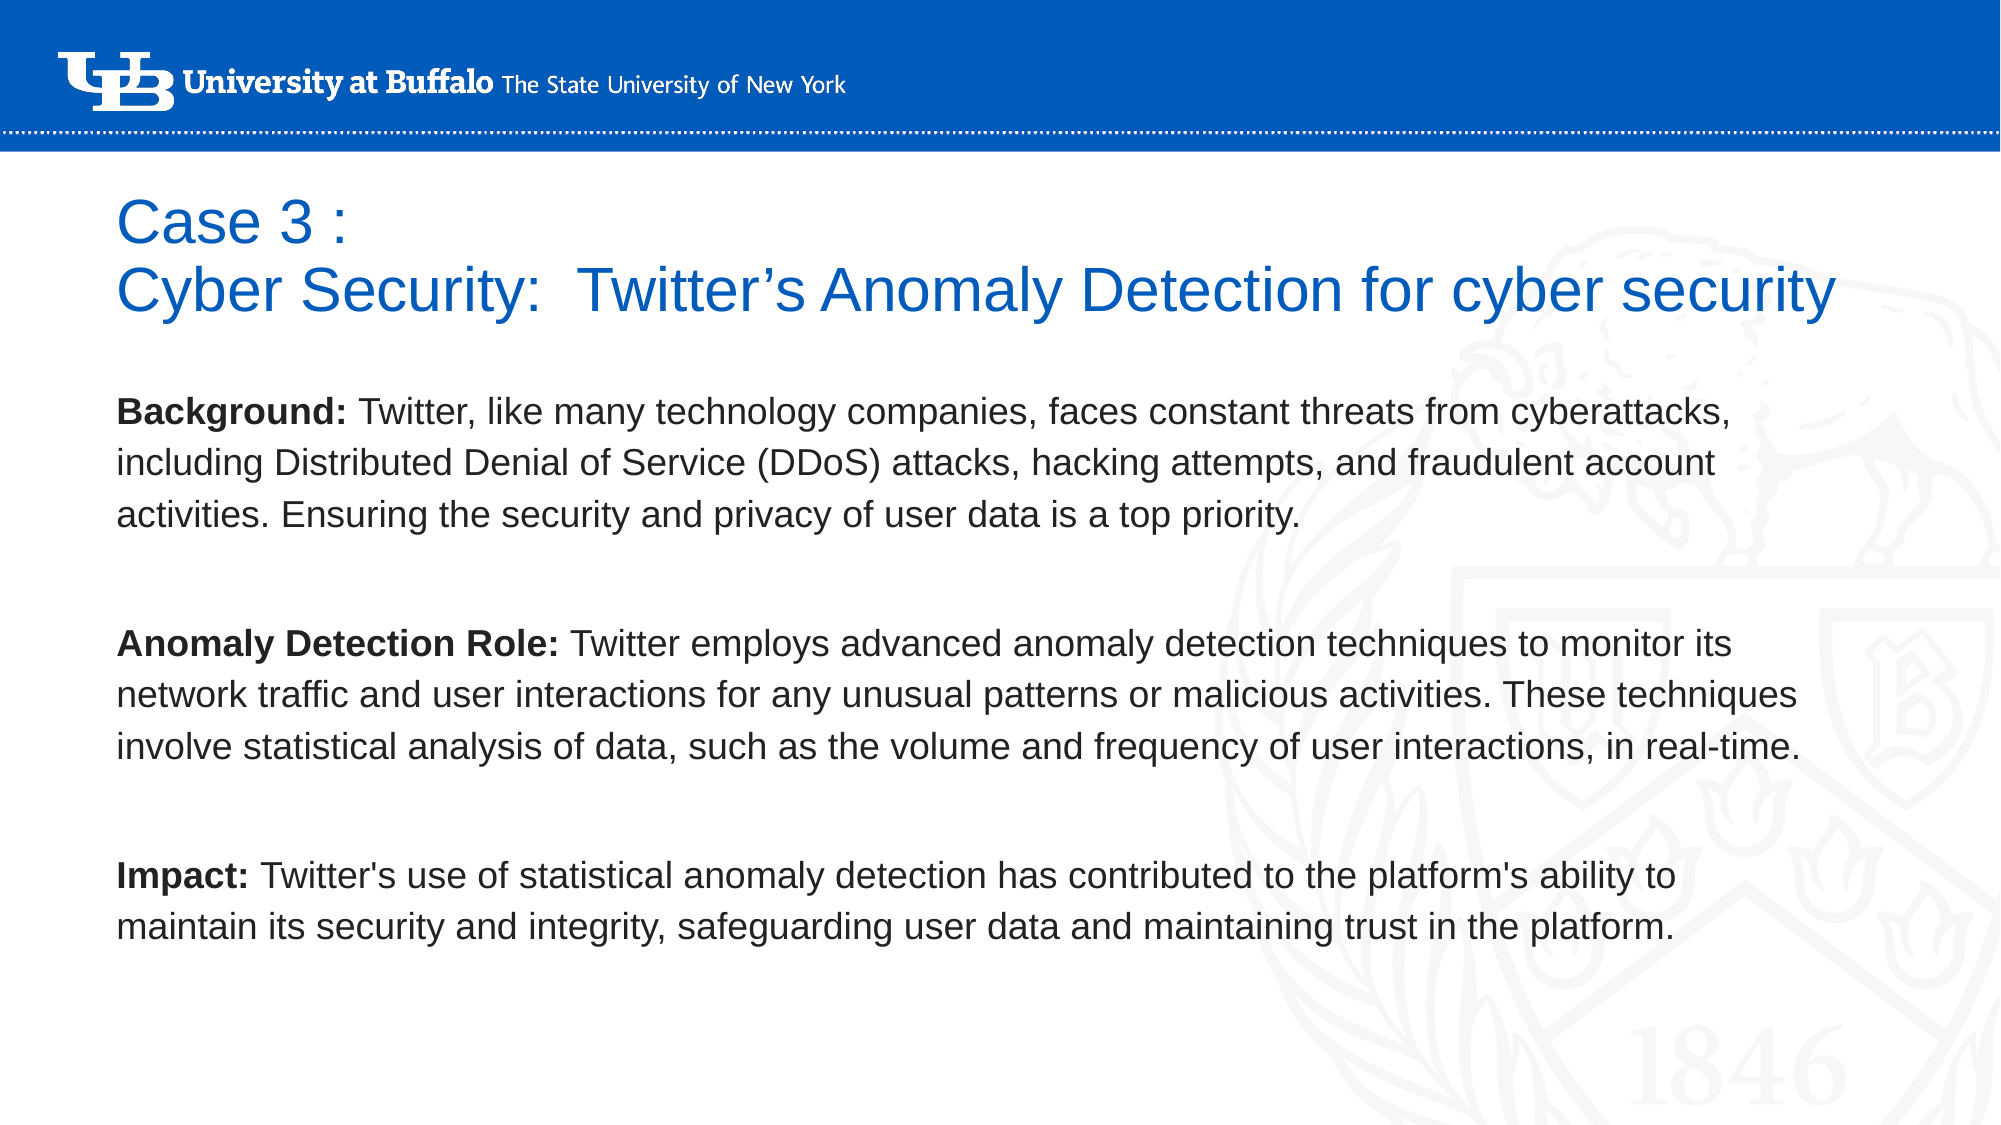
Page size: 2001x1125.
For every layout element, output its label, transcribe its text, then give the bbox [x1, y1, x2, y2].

title Case 3 : Cyber Security: Twitter’s Anomaly Detection for cyber security [101, 129, 1984, 333]
list Background: Twitter, like many technology companies, faces constant threats from cyberattacks, including Distributed Denial of Service (DDoS) attacks, hacking attempts, and fraudulent account activities. Ensuring the security and privacy of user data is a top priority. Anomaly Detection Role: Twitter employs advanced anomaly detection techniques to monitor its network traffic and user interactions for any unusual patterns or malicious activities. These techniques involve statistical analysis of data, such as the volume and frequency of user interactions, in real-time. Impact: Twitter's use of statistical anomaly detection has contributed to the platform's ability to maintain its security and integrity, safeguarding user data and maintaining trust in the platform. [101, 372, 1825, 1024]
picture [0, 0, 2001, 1125]
